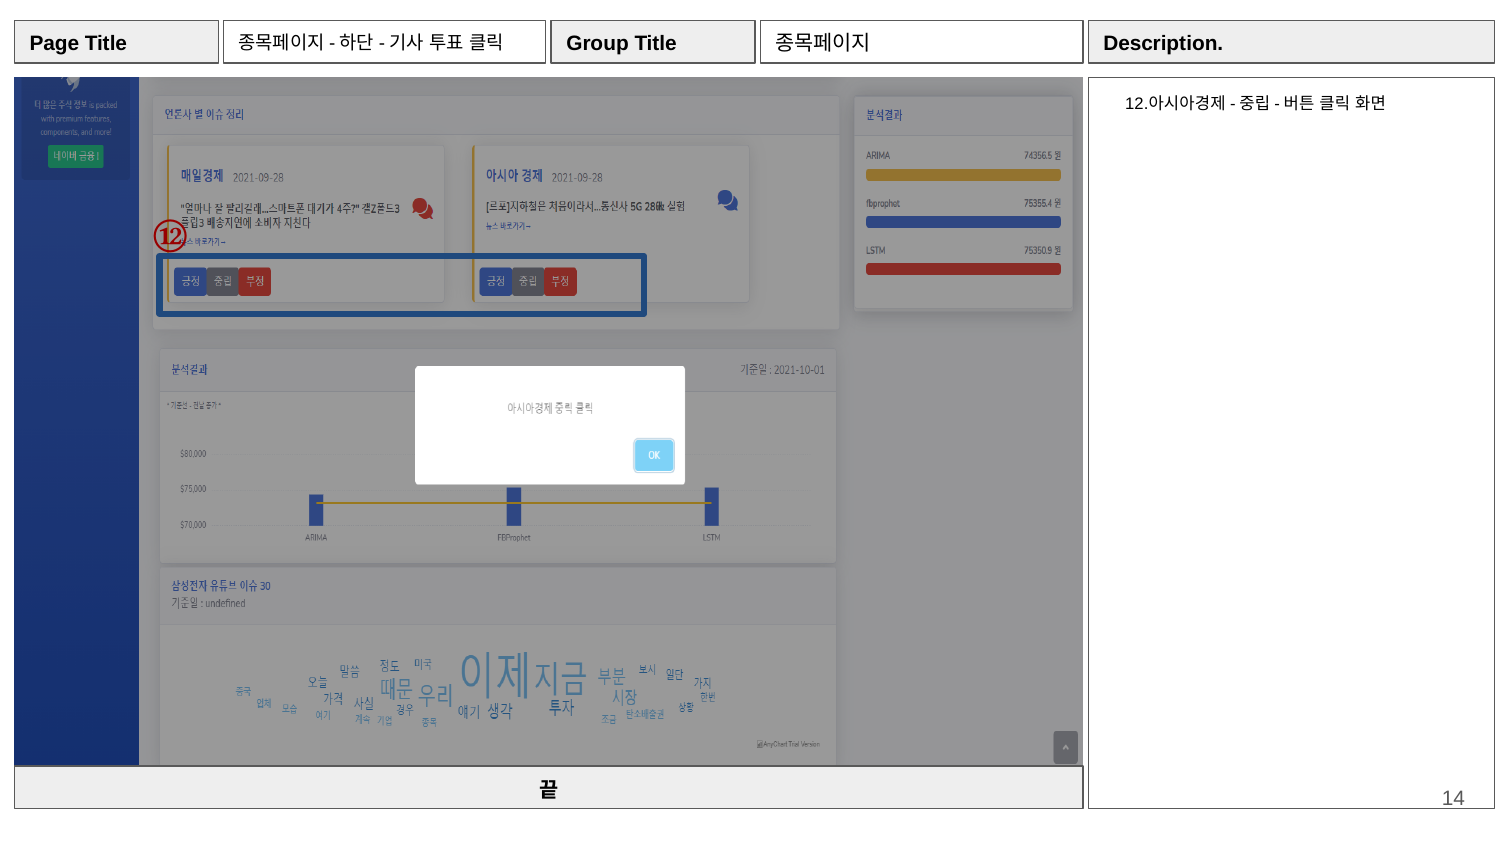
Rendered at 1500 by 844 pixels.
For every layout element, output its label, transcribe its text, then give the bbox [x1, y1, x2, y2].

text_box Description. [1088, 20, 1495, 64]
picture [14, 77, 1084, 767]
text_box 끝 [14, 774, 1083, 809]
text_box Page Title [14, 20, 219, 64]
text_box 아시아경제-중립-버튼 클릭 화면 [1088, 77, 1495, 809]
text_box 종목페이지 [760, 20, 1083, 64]
text_box Group Title [551, 20, 756, 64]
text_box 종목페이지-하단-기사 투표 클릭 [223, 20, 546, 64]
slide_number ‹#› [1389, 764, 1480, 830]
